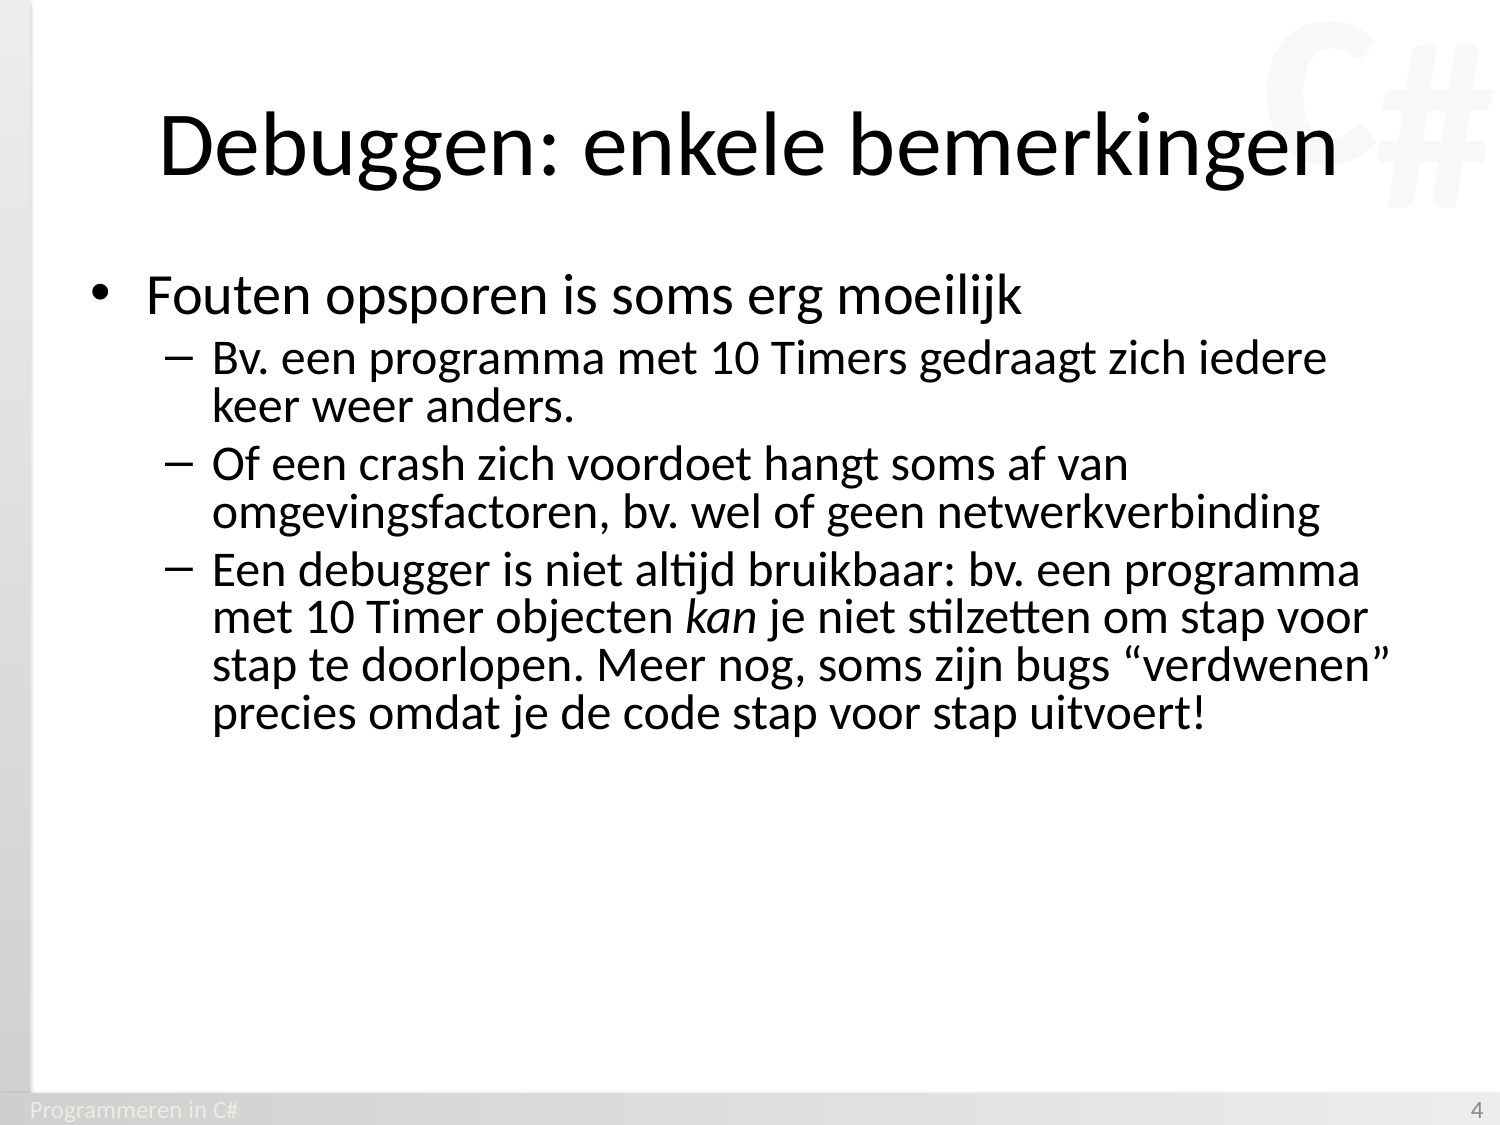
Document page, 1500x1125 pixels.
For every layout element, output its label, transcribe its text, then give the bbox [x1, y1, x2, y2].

title Debuggen: enkele bemerkingen [75, 45, 1425, 233]
list Fouten opsporen is soms erg moeilijk Bv. een programma met 10 Timers gedraagt zich iedere keer weer anders. Of een crash zich voordoet hangt soms af van omgevingsfactoren, bv. wel of geen netwerkverbinding Een debugger is niet altijd bruikbaar: bv. een programma met 10 Timer objecten kan je niet stilzetten om stap voor stap te doorlopen. Meer nog, soms zijn bugs “verdwenen” precies omdat je de code stap voor stap uitvoert! [75, 262, 1425, 1005]
slide_number ‹#› [1148, 1078, 1499, 1125]
footer Programmeren in C# [0, 1078, 372, 1125]
